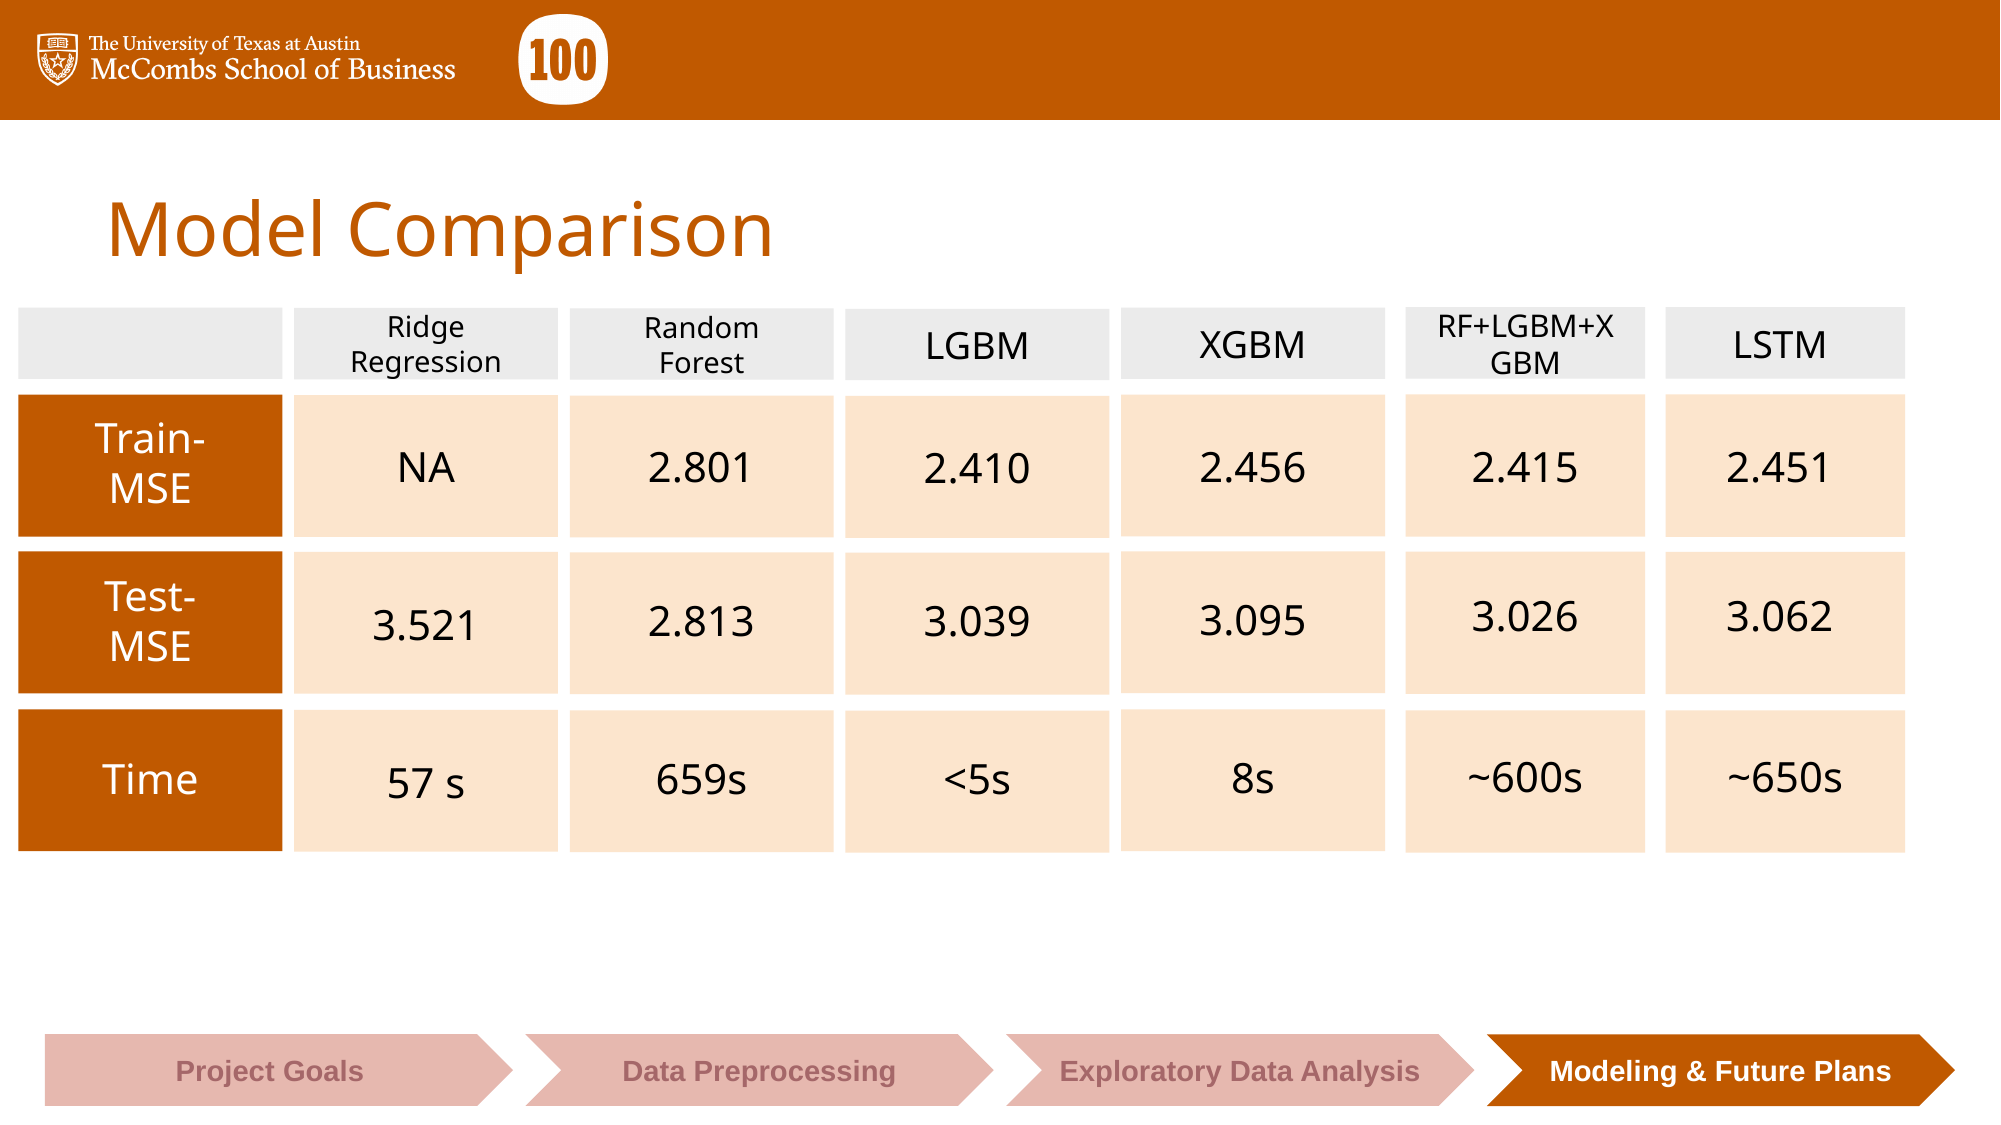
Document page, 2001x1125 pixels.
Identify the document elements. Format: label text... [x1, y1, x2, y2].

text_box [18, 306, 1386, 853]
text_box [1665, 306, 1906, 853]
picture [37, 14, 608, 105]
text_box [0, 1020, 2000, 1125]
title Model Comparison [90, 184, 1910, 291]
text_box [1405, 306, 1646, 853]
